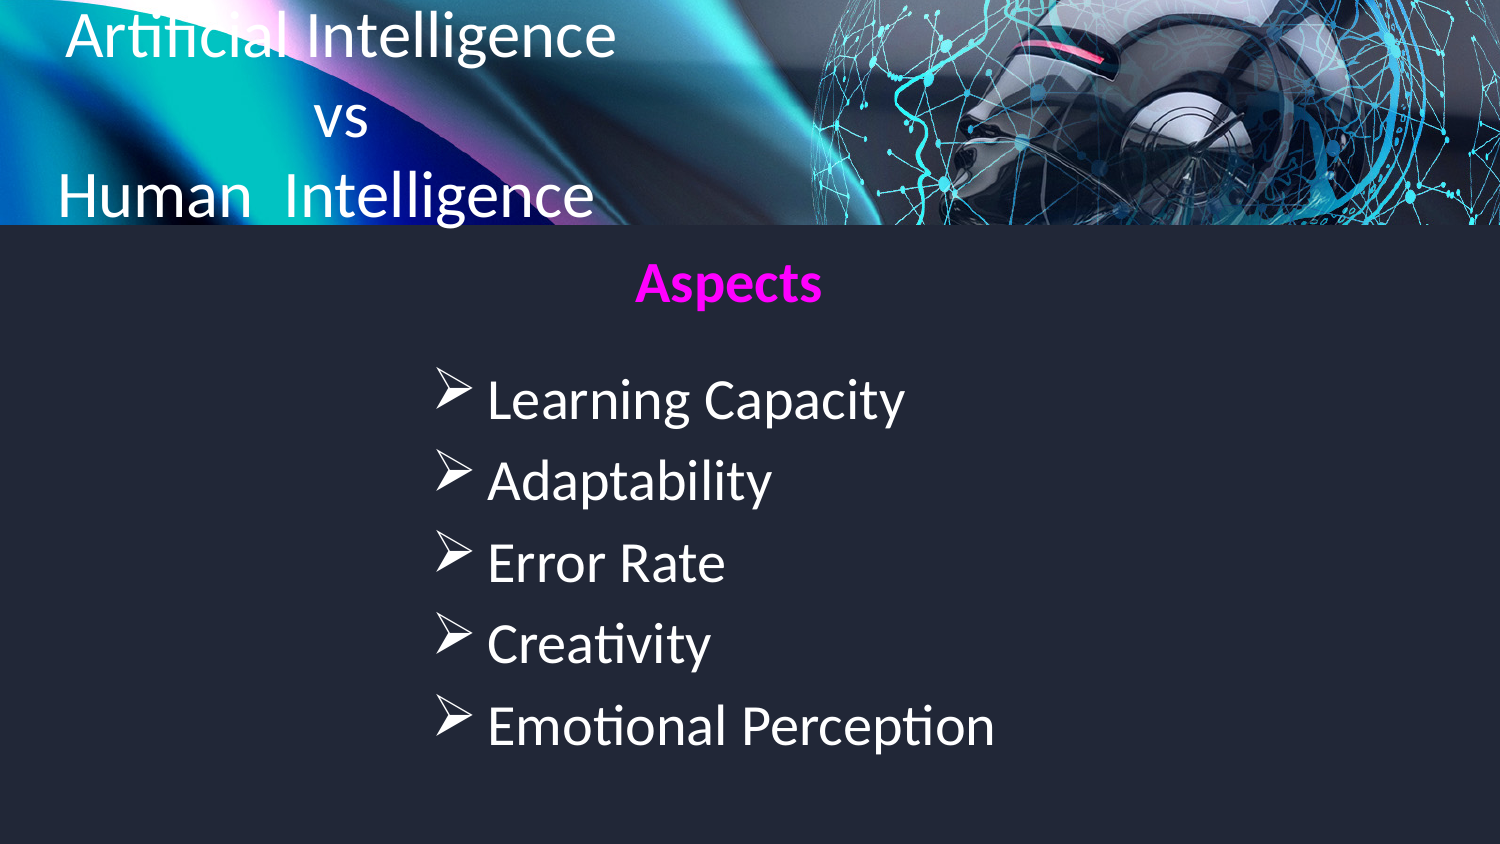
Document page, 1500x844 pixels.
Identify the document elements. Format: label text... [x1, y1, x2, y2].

title Artificial Intelligence vs Human Intelligence [0, 0, 725, 222]
picture [0, 0, 1500, 844]
text_box Learning Capacity Adaptability Error Rate Creativity Emotional Perception [416, 353, 1034, 809]
text_box Aspects [478, 228, 980, 322]
